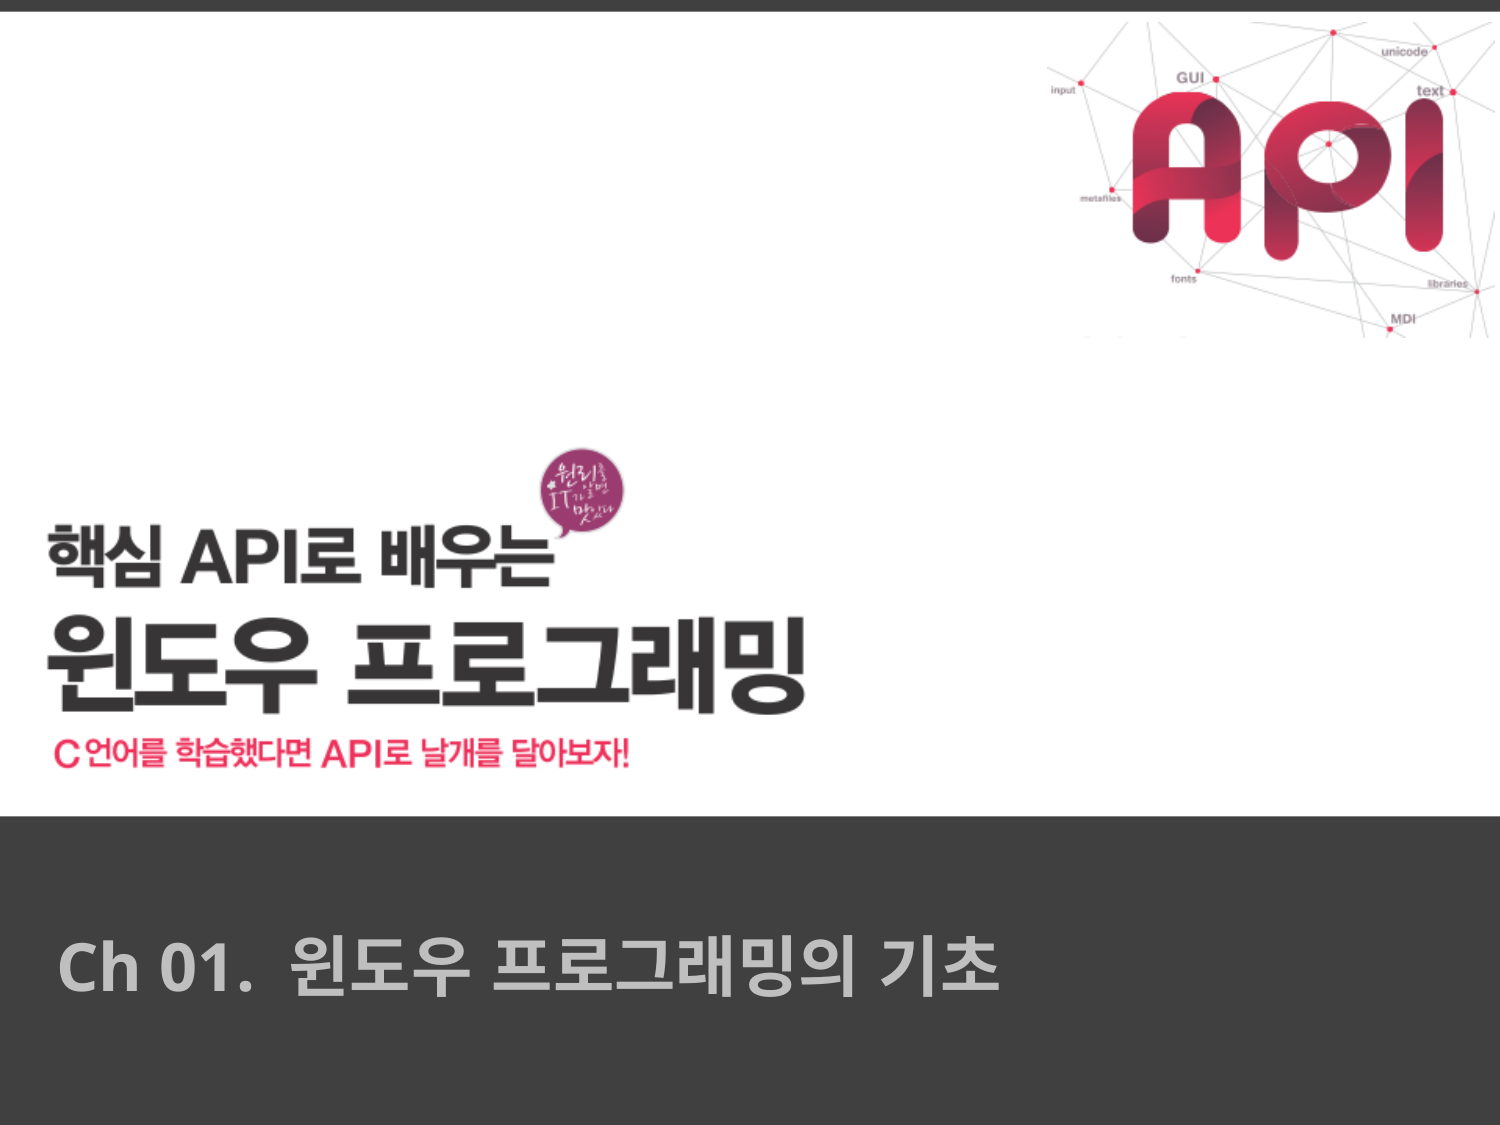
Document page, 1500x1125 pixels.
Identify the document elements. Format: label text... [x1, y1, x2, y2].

title Ch 01. 윈도우 프로그래밍의 기초 [41, 875, 1393, 1054]
picture [38, 441, 821, 787]
picture [1047, 22, 1495, 338]
